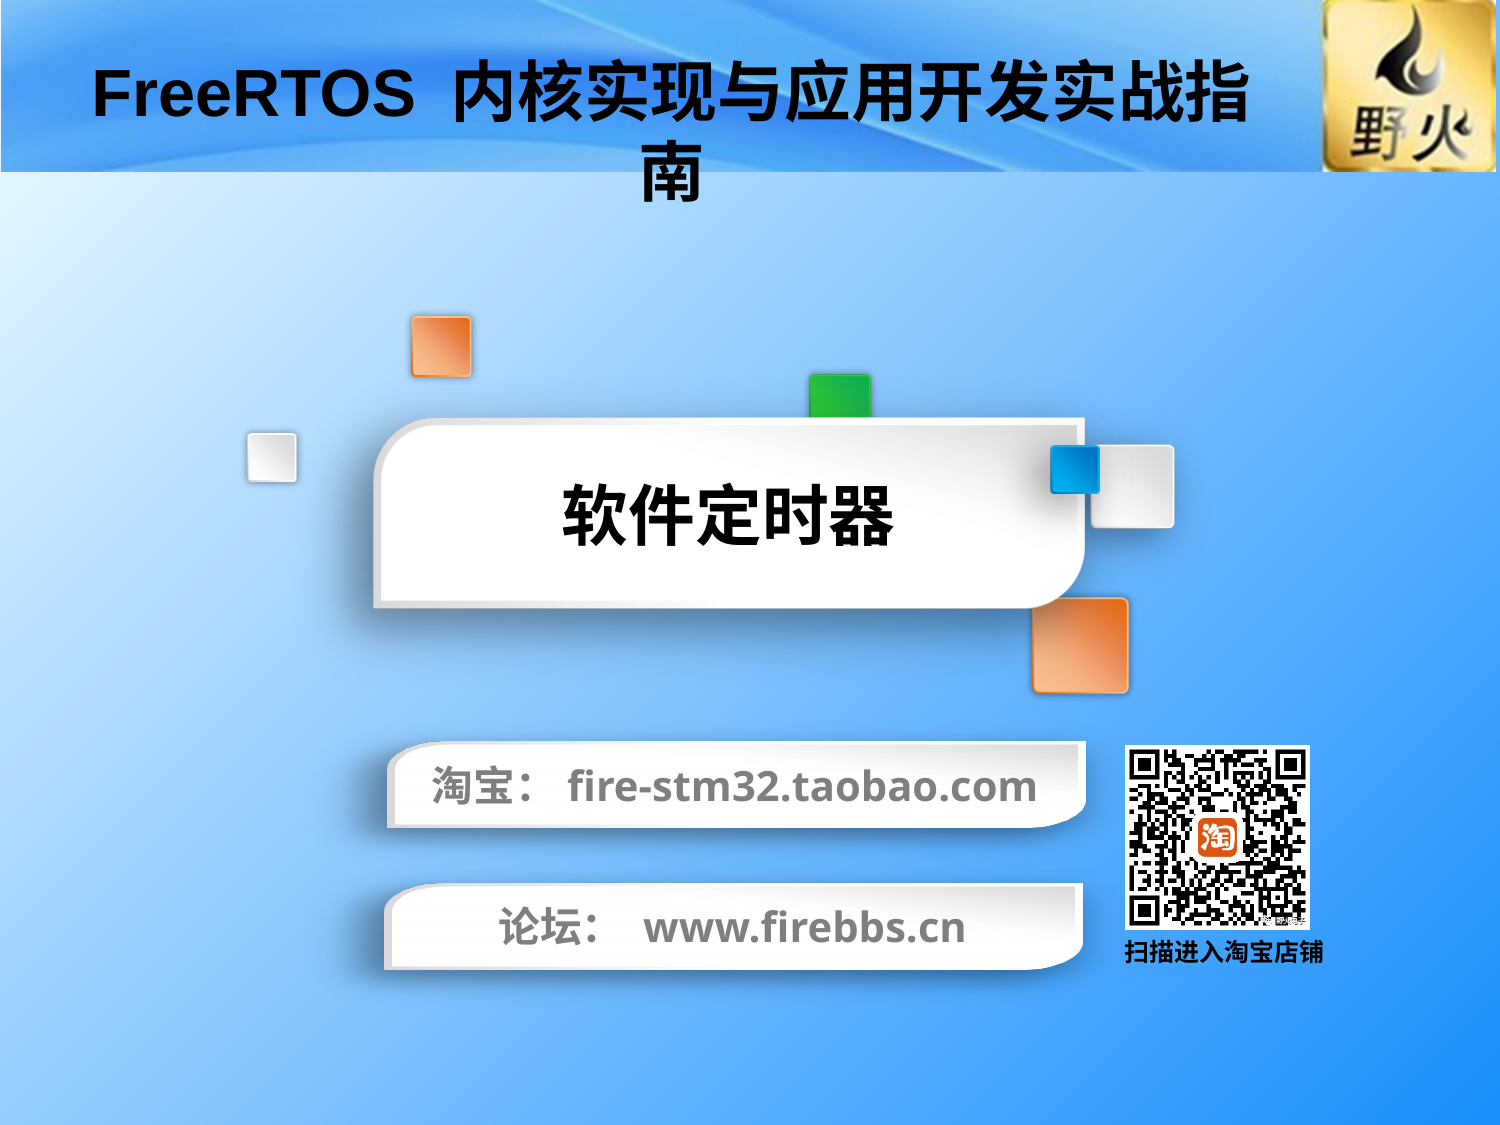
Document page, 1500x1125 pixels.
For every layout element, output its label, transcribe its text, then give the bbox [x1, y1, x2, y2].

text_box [291, 715, 1147, 855]
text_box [289, 857, 1145, 1012]
picture [1124, 745, 1310, 931]
text_box FreeRTOS 内核实现与应用开发实战指南 [49, 180, 1295, 218]
picture [1, 0, 1496, 172]
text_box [1152, 395, 1224, 598]
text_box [235, 420, 309, 495]
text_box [398, 302, 485, 360]
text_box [277, 361, 1148, 702]
text_box 扫描进入淘宝店铺 [1148, 928, 1341, 974]
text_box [973, 390, 1148, 565]
